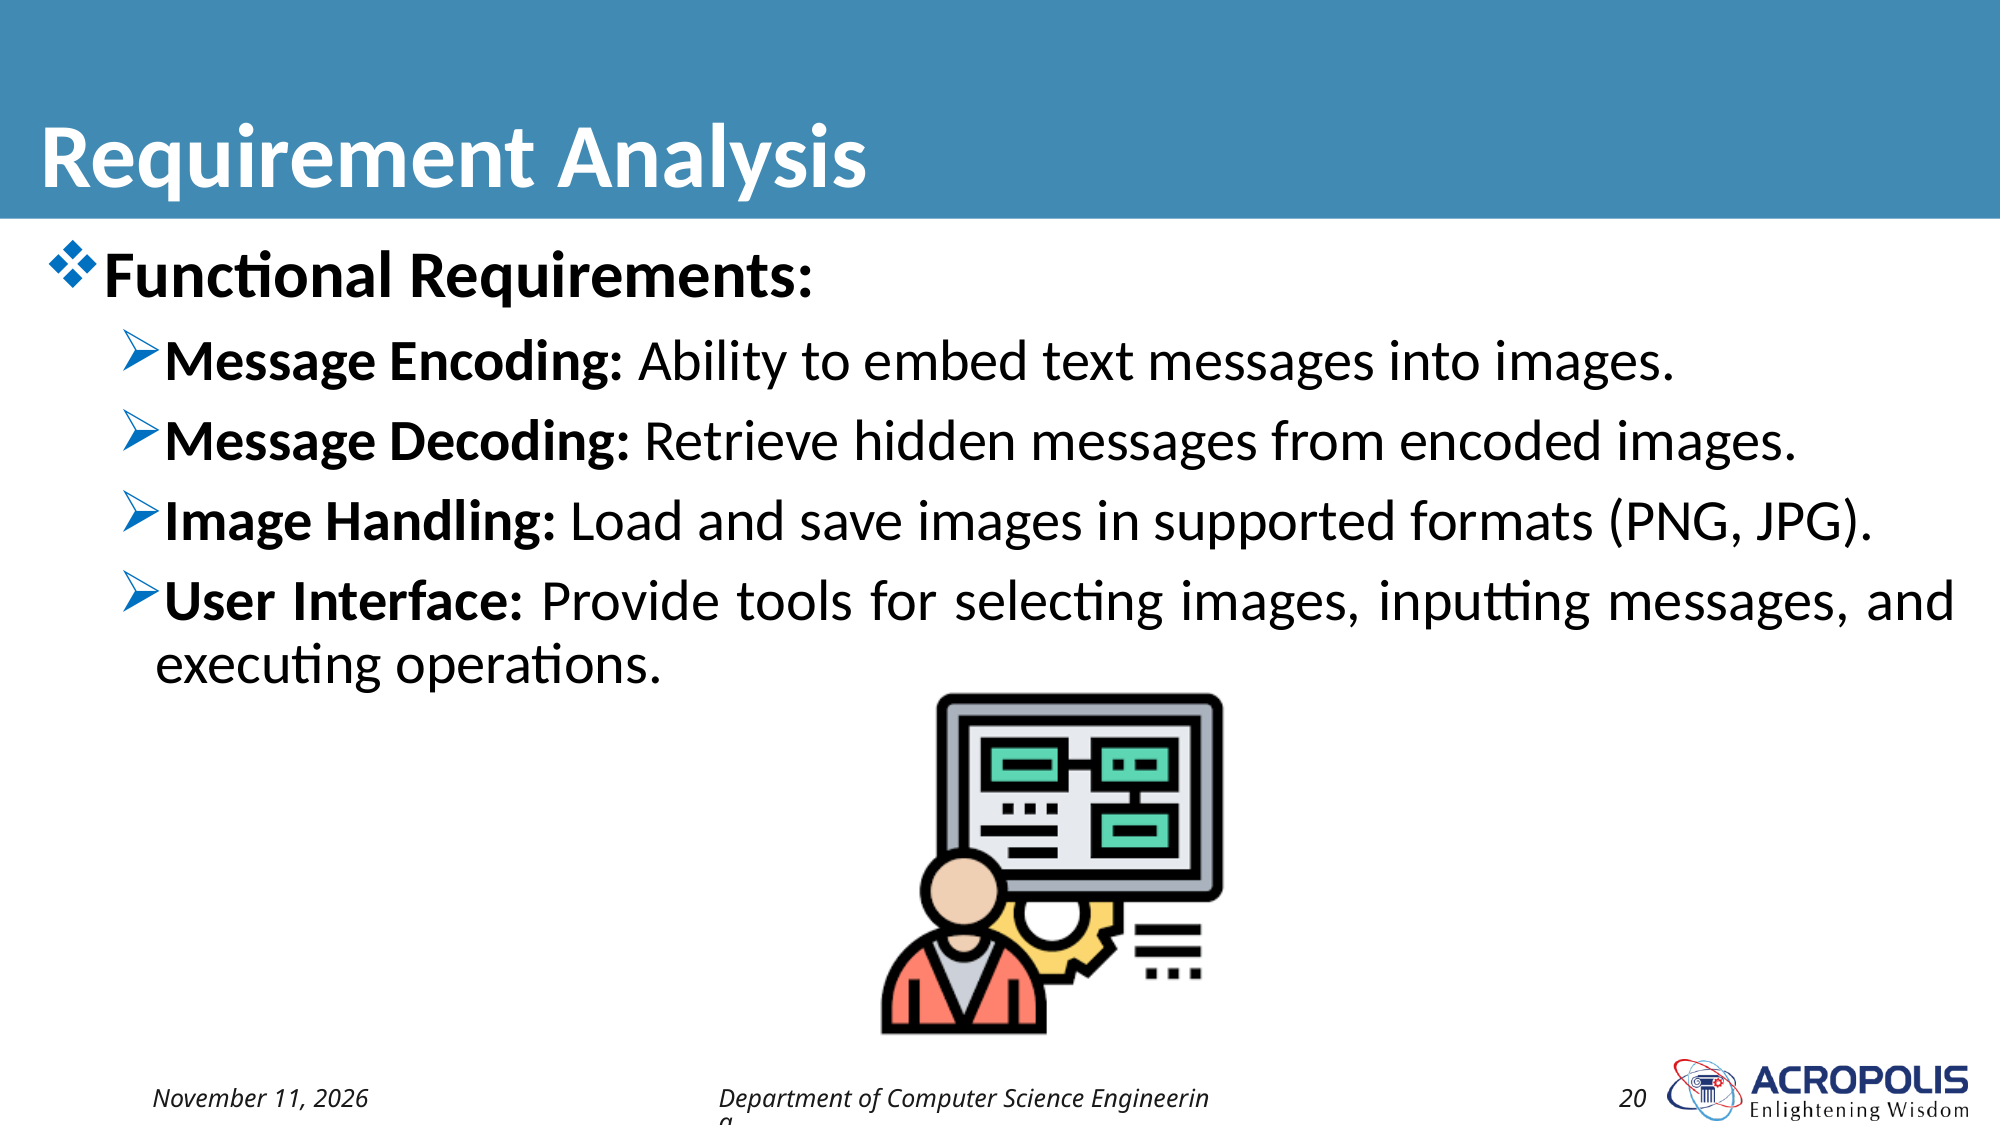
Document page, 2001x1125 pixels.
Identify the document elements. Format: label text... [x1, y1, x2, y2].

slide_number 20 [1436, 1076, 1662, 1122]
list Functional Requirements: Message Encoding: Ability to embed text messages into images. Message Decoding: Retrieve hidden messages from encoded images. Image Handling: Load and save images in supported formats (PNG, JPG). User Interface: Provide tools for selecting images, inputting messages, and executing operations. [28, 232, 1972, 1072]
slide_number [137, 1076, 663, 1122]
footer Department of Computer Science Engineering [703, 1076, 1229, 1122]
picture [876, 688, 1229, 1041]
title Requirement Analysis [25, 0, 1974, 214]
picture [1667, 1072, 1968, 1121]
